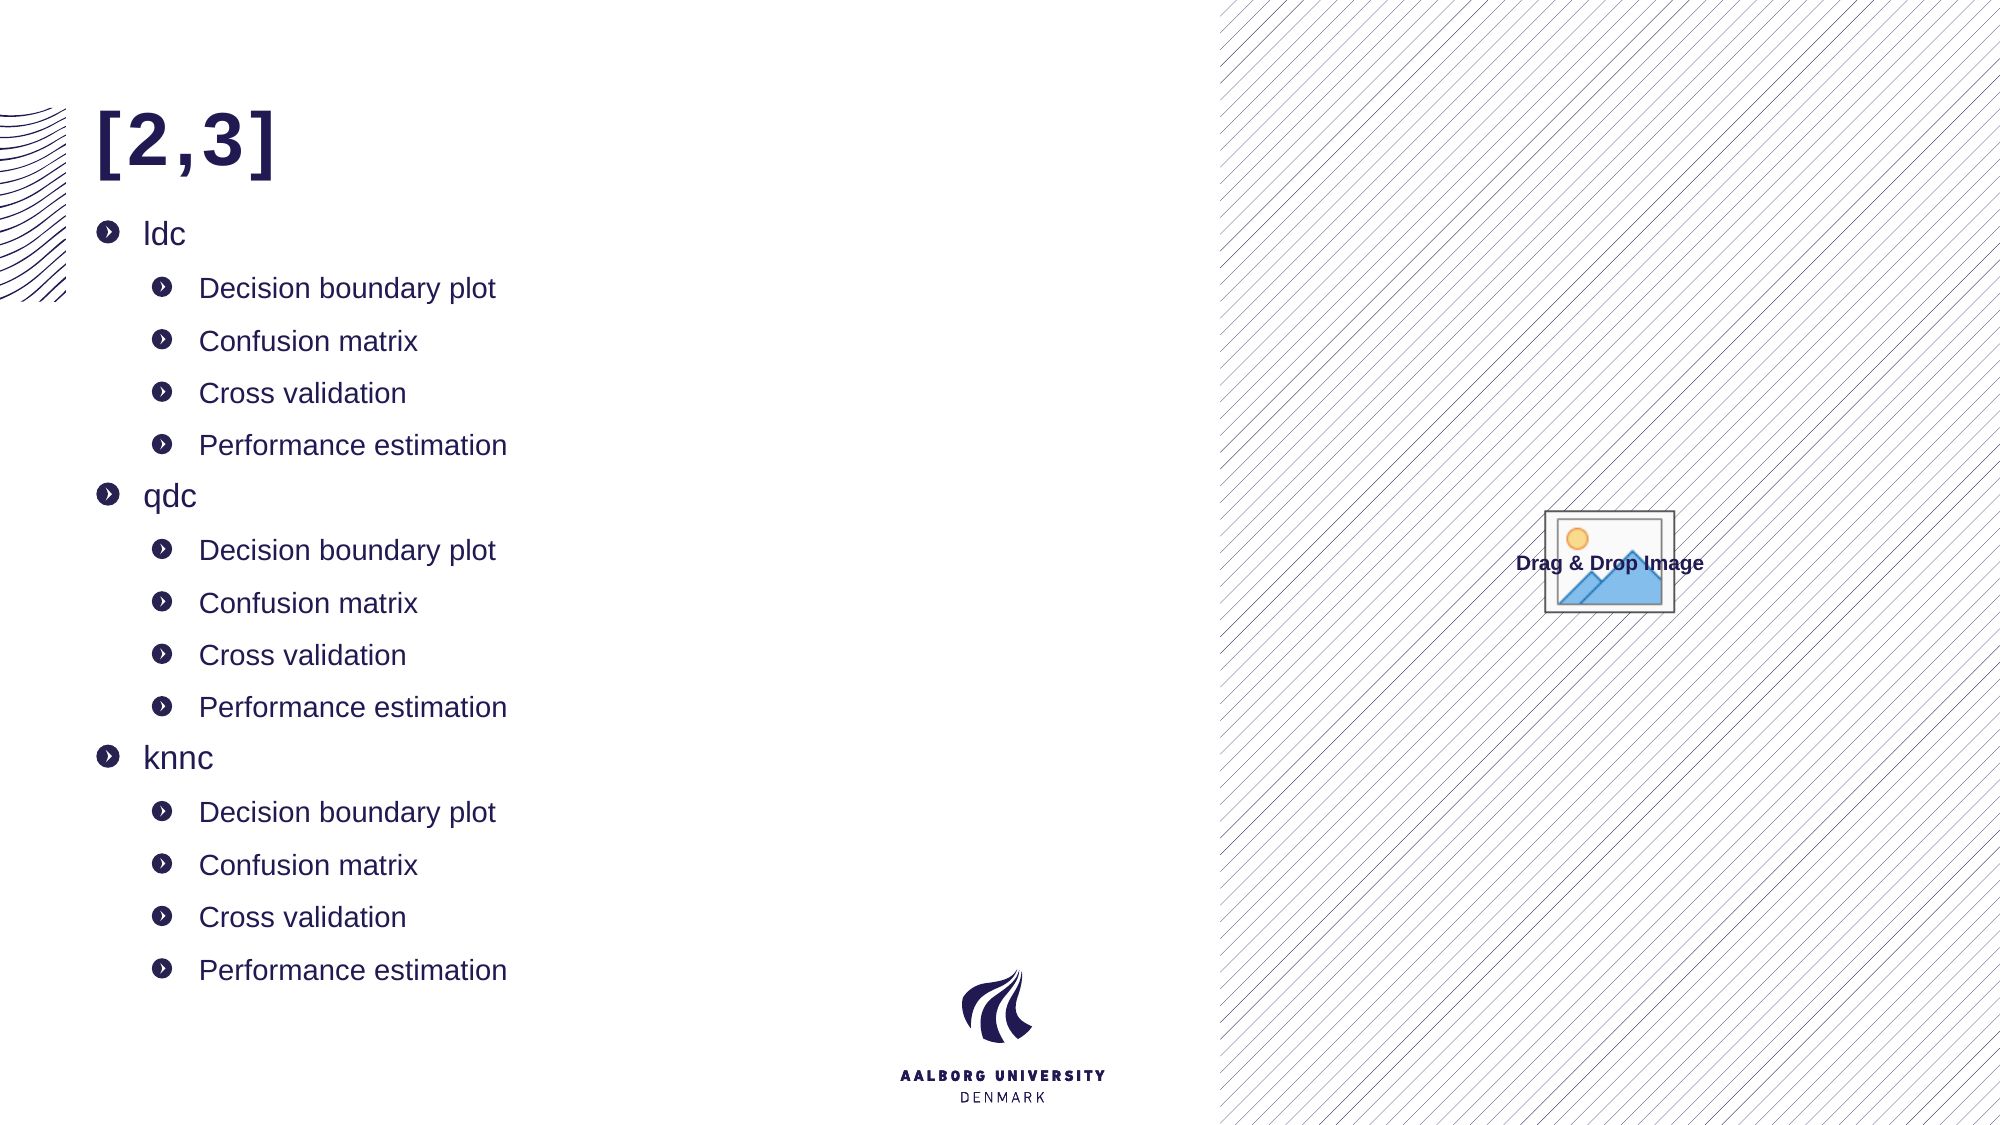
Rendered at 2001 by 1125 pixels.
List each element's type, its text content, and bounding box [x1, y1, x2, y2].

picture [1220, 0, 2000, 1125]
list ldc Decision boundary plot Confusion matrix Cross validation Performance estimation qdc Decision boundary plot Confusion matrix Cross validation Performance estimation knnc Decision boundary plot Confusion matrix Cross validation Performance estimation [96, 204, 833, 1100]
title [2,3] [96, 58, 853, 325]
